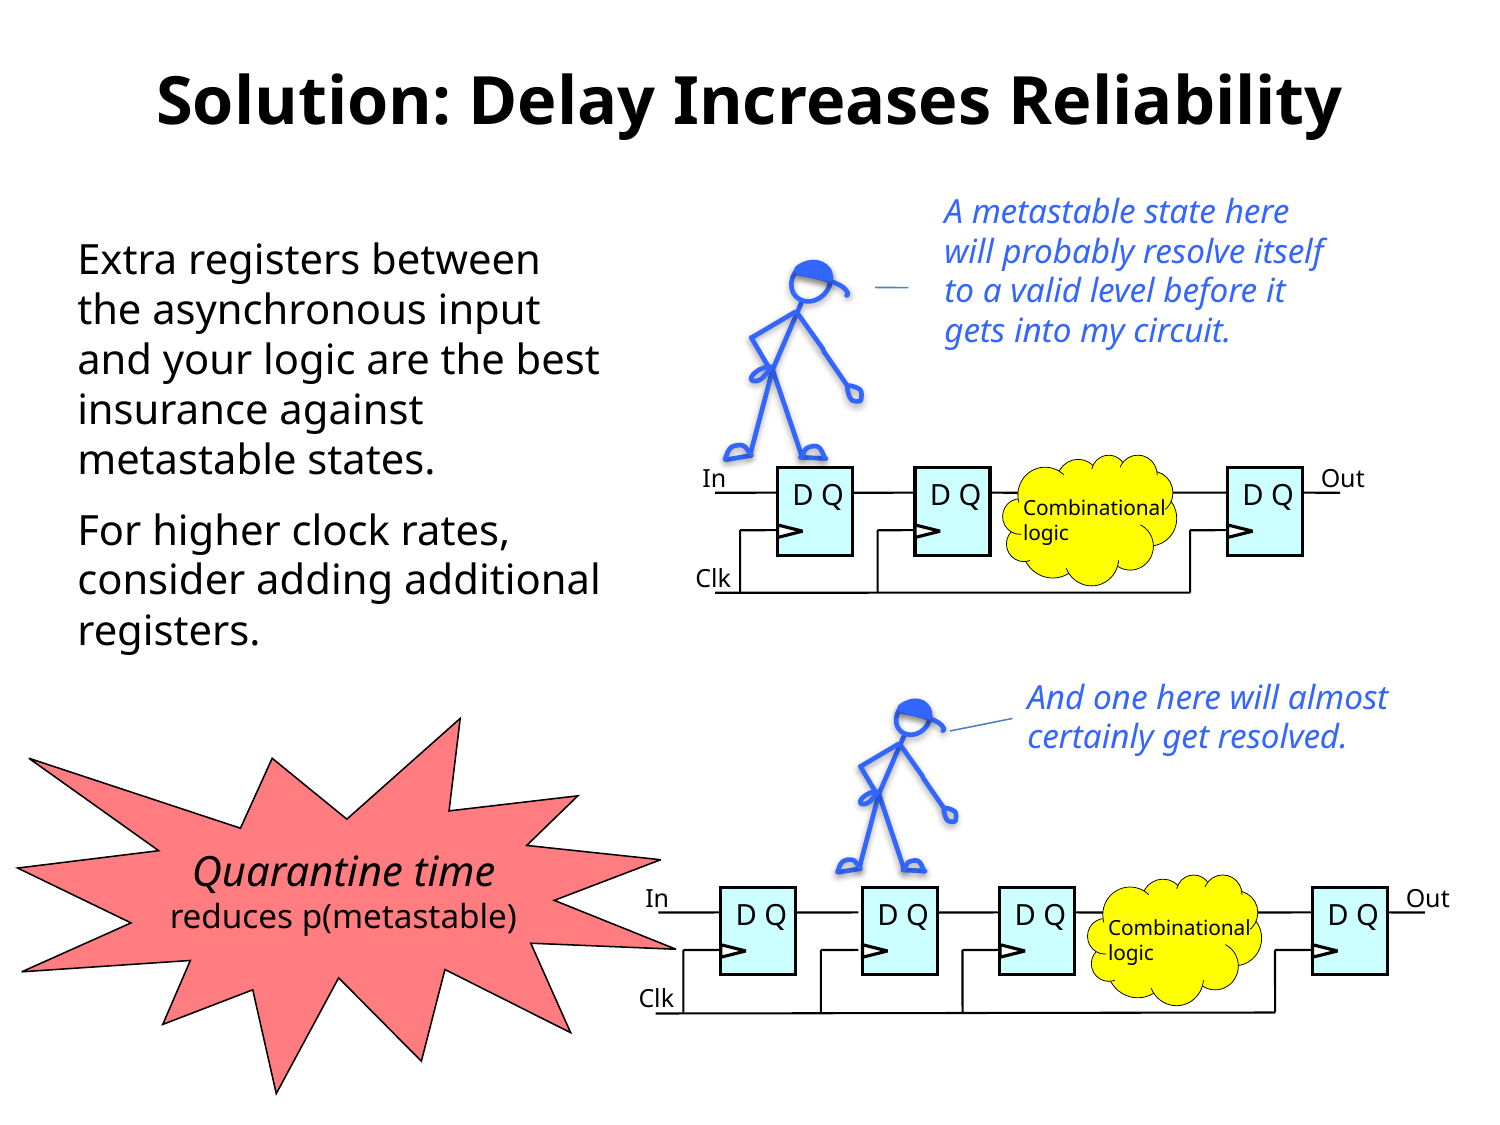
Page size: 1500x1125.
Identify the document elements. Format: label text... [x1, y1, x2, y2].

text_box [17, 718, 677, 1094]
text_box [724, 182, 1364, 460]
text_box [837, 668, 1426, 873]
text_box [682, 874, 1468, 1021]
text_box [675, 454, 1383, 601]
title Solution: Delay Increases Reliability [75, 45, 1425, 150]
text_box Extra registers between the asynchronous input and your logic are the best insurance against metastable states. For higher clock rates, consider adding additional registers. [62, 224, 625, 661]
